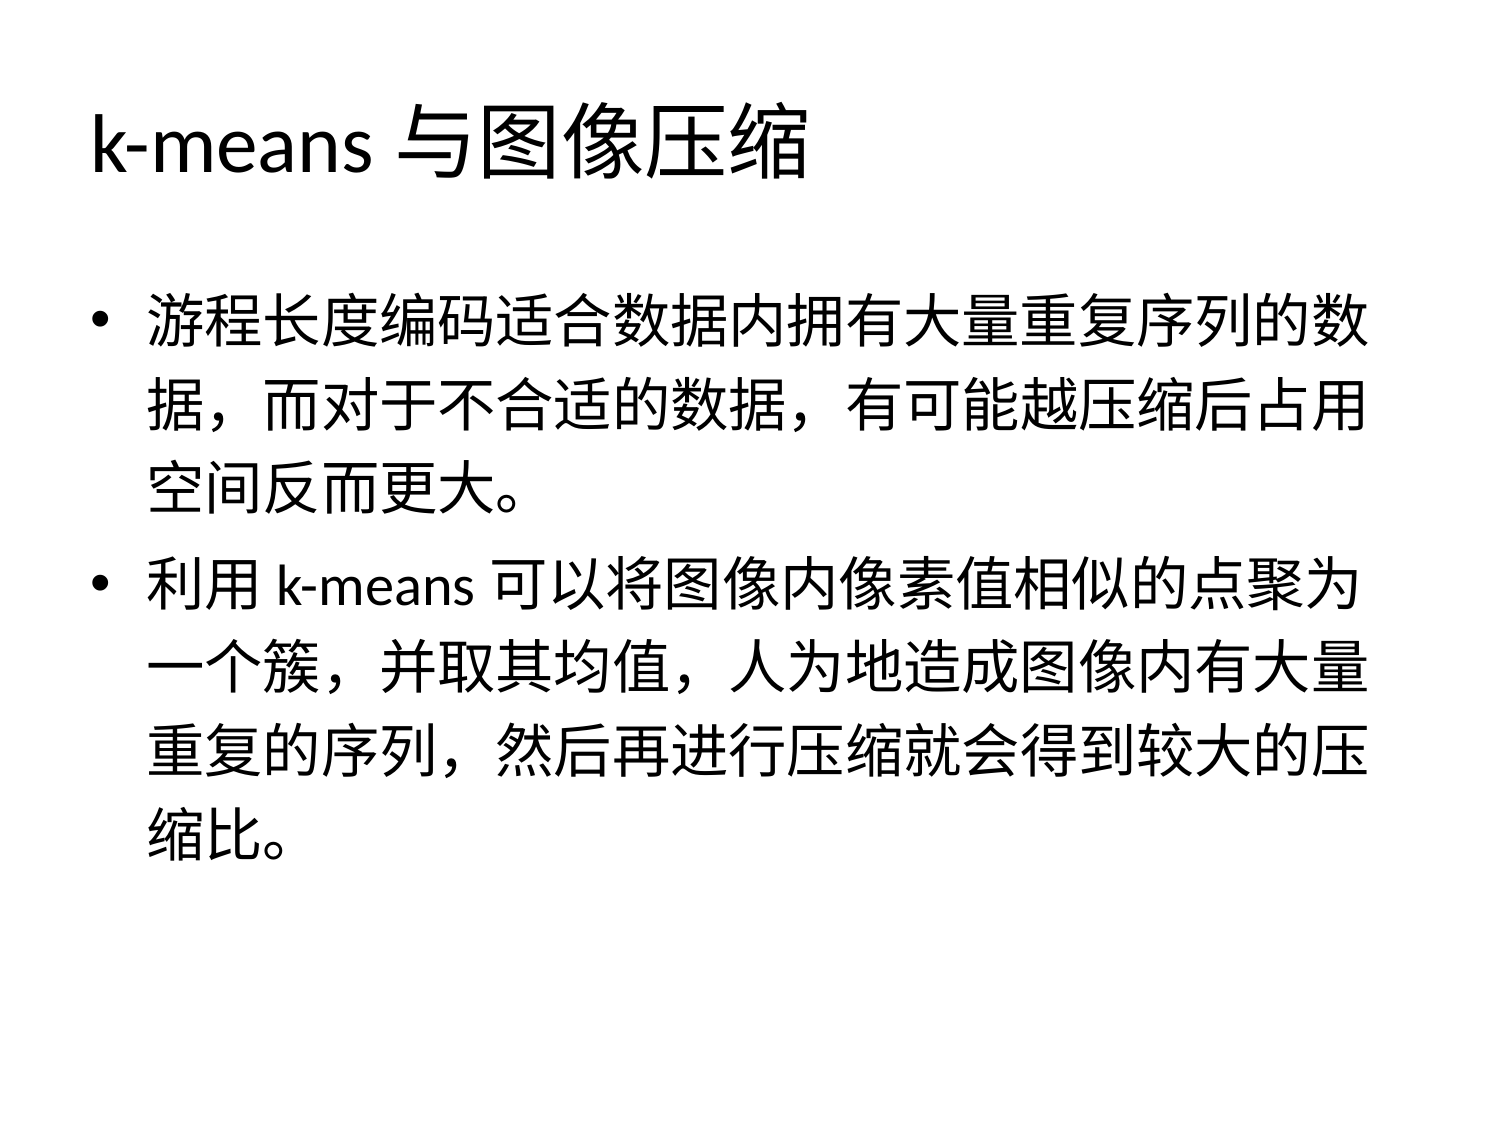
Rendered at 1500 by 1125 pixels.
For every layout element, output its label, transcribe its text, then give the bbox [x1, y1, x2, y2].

title k-means与图像压缩 [75, 45, 1425, 233]
list 游程长度编码适合数据内拥有大量重复序列的数据，而对于不合适的数据，有可能越压缩后占用空间反而更大。 利用k-means可以将图像内像素值相似的点聚为一个簇，并取其均值，人为地造成图像内有大量重复的序列，然后再进行压缩就会得到较大的压缩比。 [75, 262, 1425, 1005]
